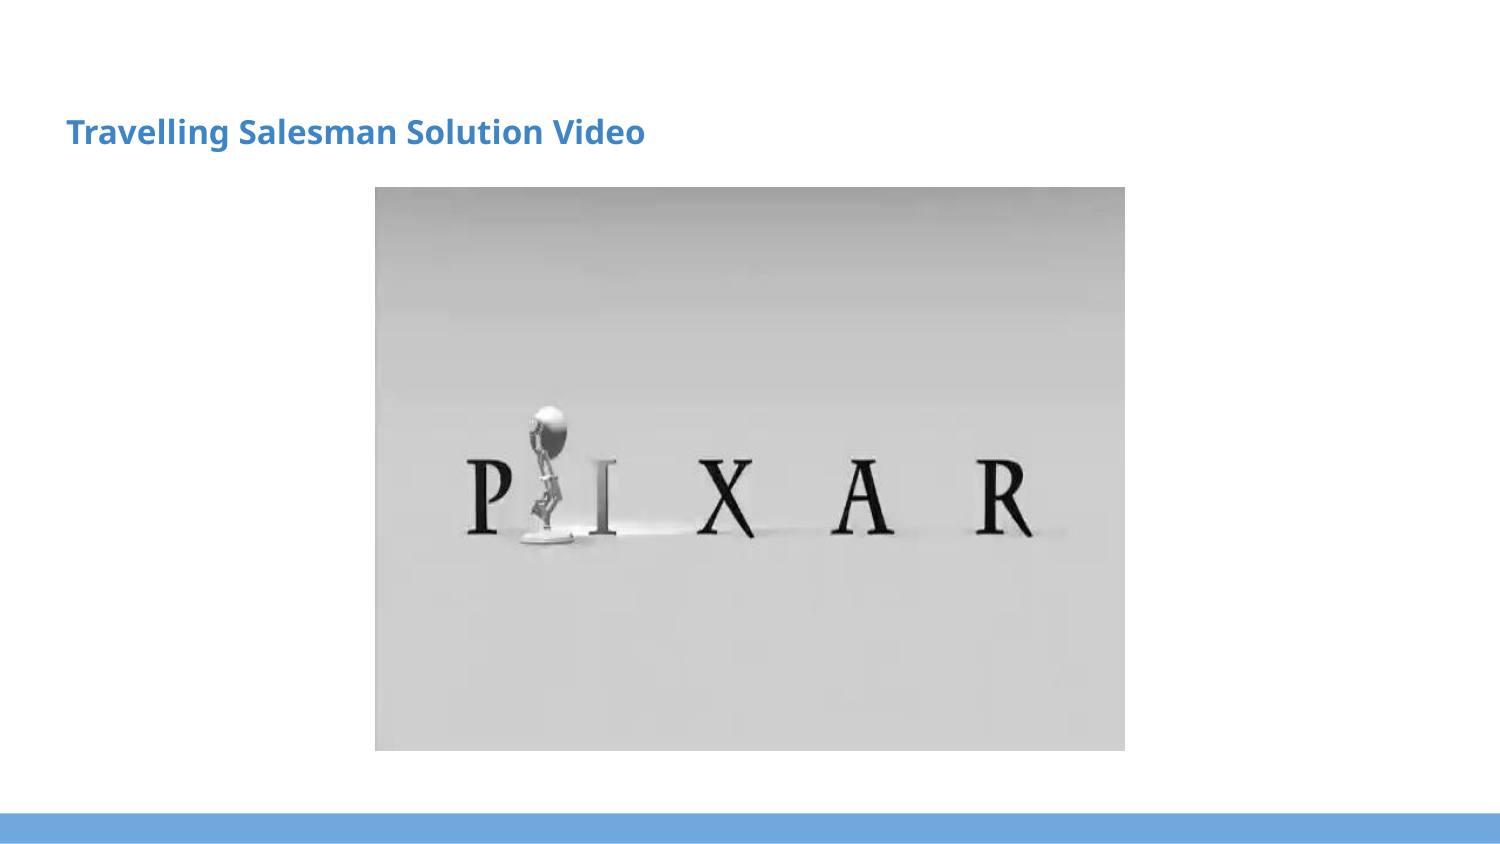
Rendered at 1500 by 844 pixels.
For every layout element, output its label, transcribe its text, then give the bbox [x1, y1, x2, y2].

title Travelling Salesman Solution Video [51, 72, 1449, 167]
picture [374, 187, 1126, 751]
text_box [0, 813, 1500, 844]
